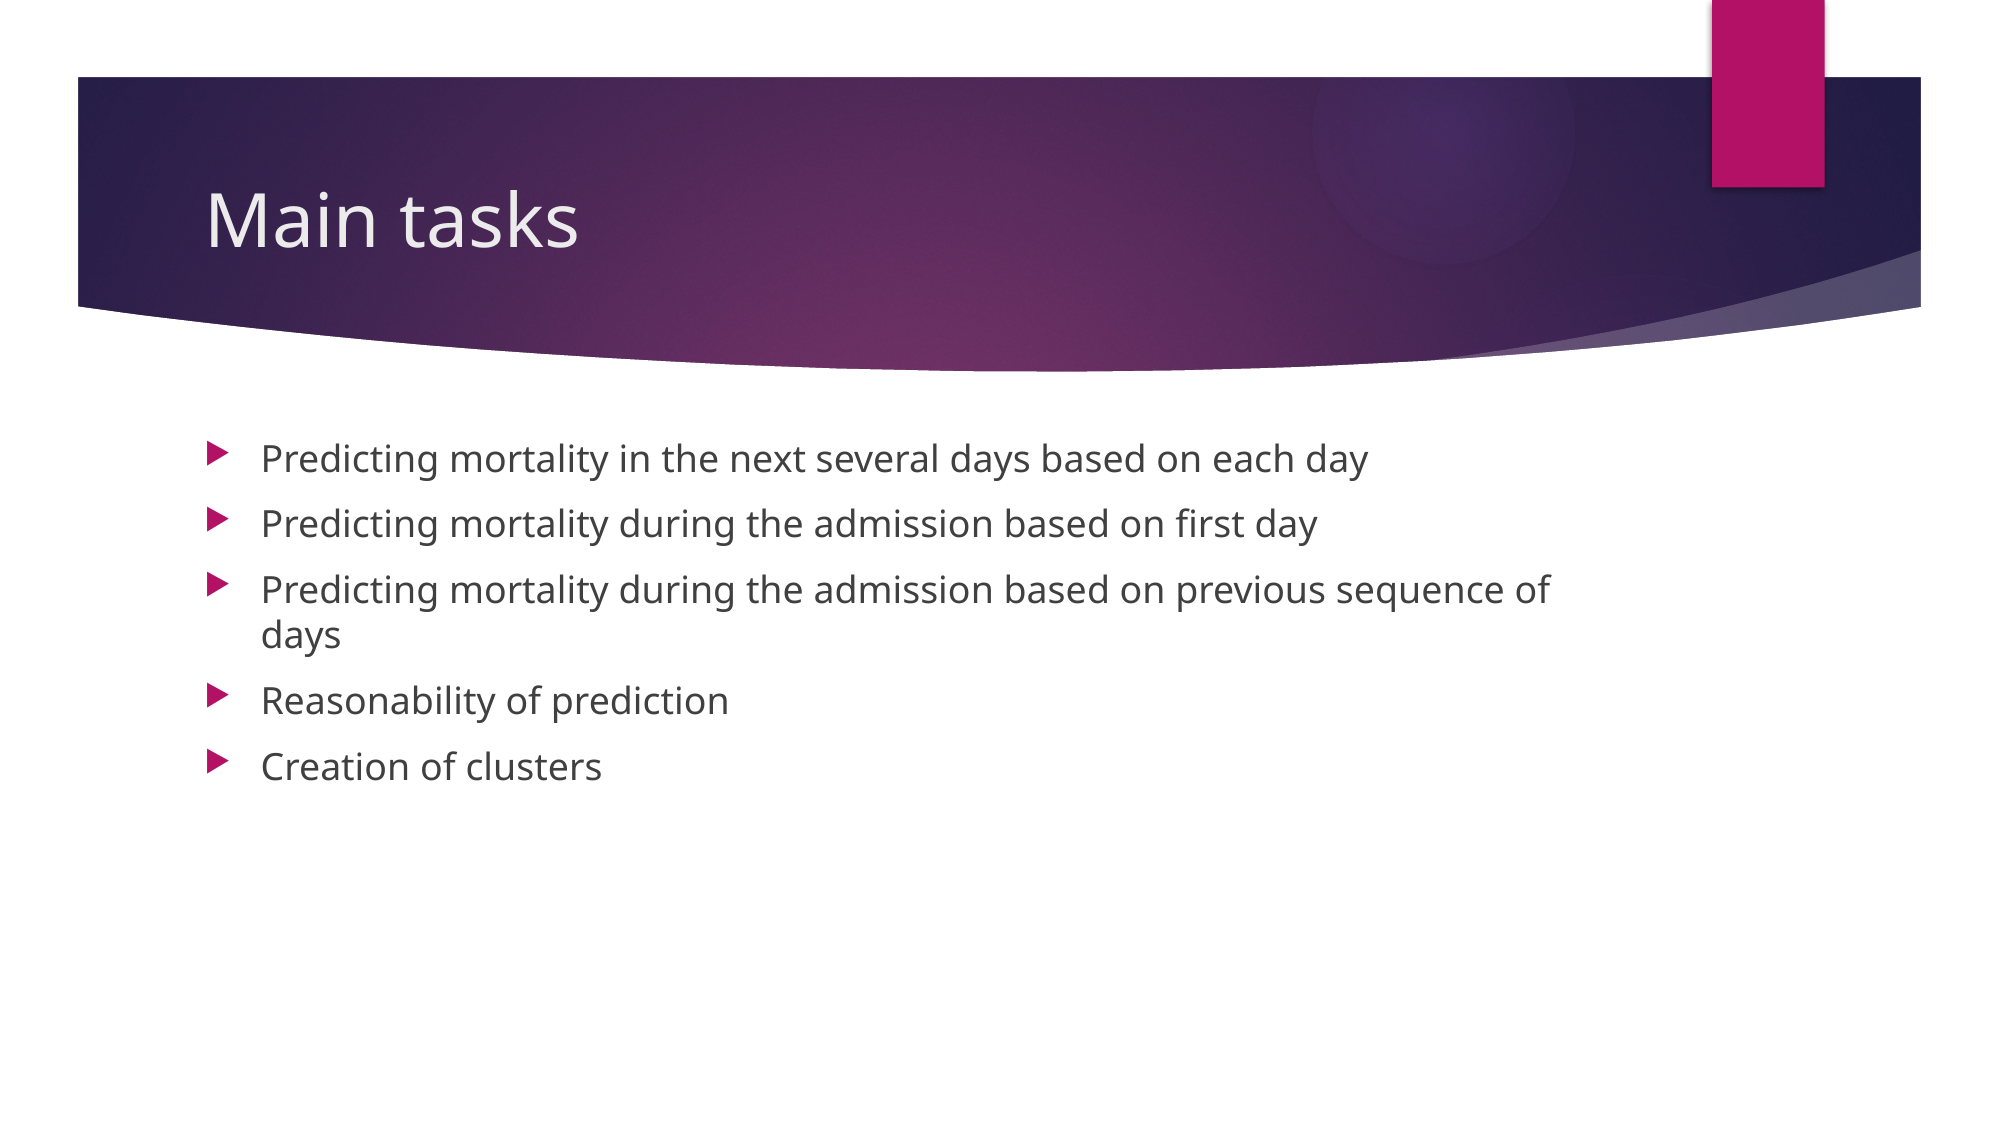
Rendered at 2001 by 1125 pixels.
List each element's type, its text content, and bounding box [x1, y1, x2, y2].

list Predicting mortality in the next several days based on each day Predicting mortality during the admission based on first day Predicting mortality during the admission based on previous sequence of days Reasonability of prediction Creation of clusters [189, 427, 1638, 988]
title Main tasks [189, 159, 1627, 276]
